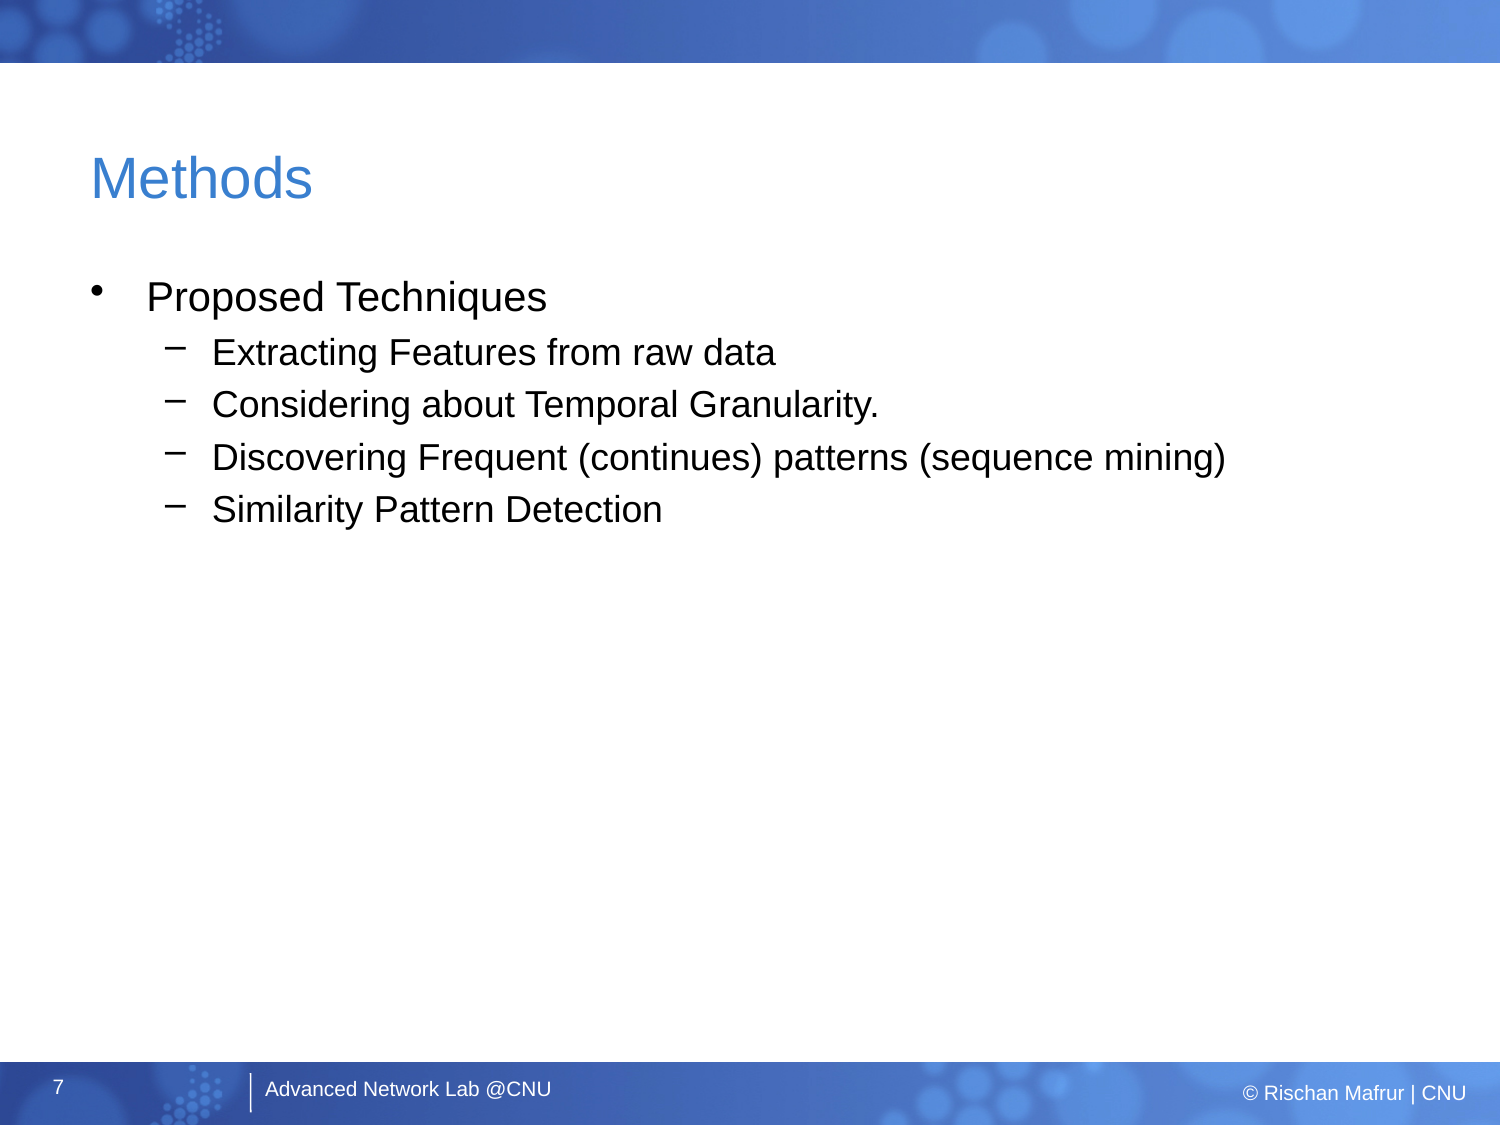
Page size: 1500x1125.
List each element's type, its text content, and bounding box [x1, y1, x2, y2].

list Proposed Techniques Extracting Features from raw data Considering about Temporal Granularity. Discovering Frequent (continues) patterns (sequence mining) Similarity Pattern Detection [75, 262, 1425, 1005]
picture [0, 1062, 1500, 1125]
title Methods [75, 112, 1425, 238]
picture [0, 0, 1500, 63]
